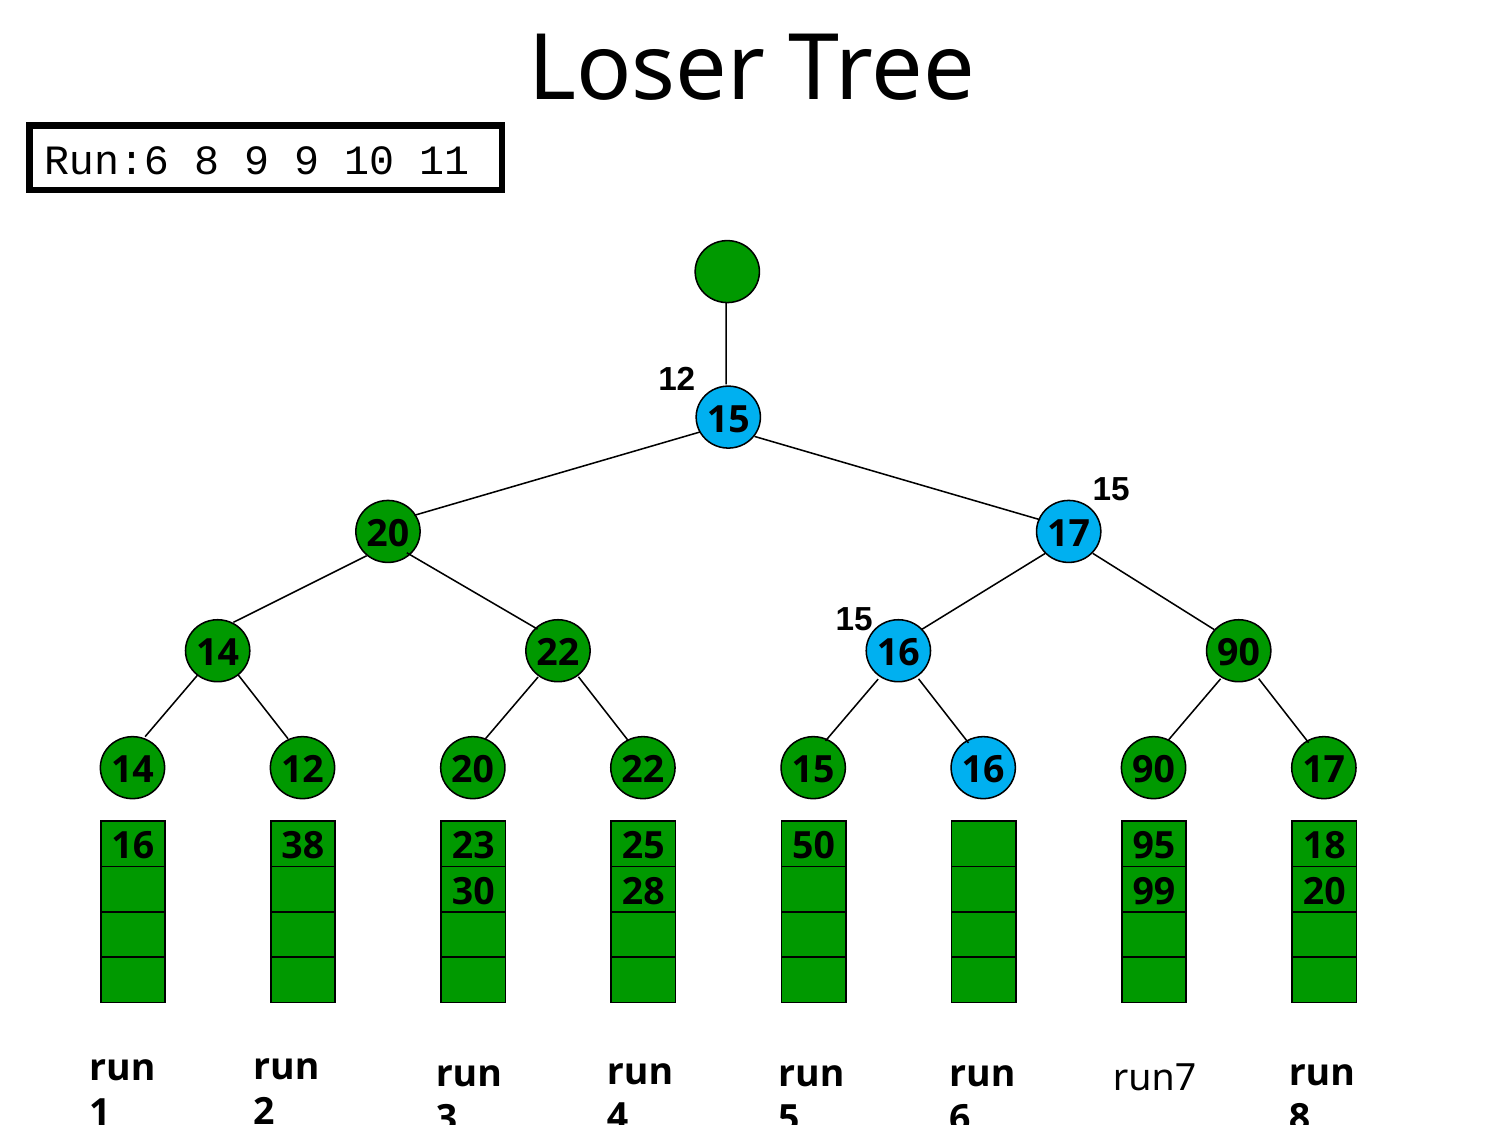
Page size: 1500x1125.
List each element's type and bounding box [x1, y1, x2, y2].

text_box [781, 821, 846, 1003]
text_box [951, 821, 1016, 1003]
text_box [611, 821, 676, 1003]
text_box [100, 736, 165, 799]
text_box [592, 1039, 709, 1125]
text_box [74, 1035, 192, 1125]
text_box [29, 125, 502, 191]
title [76, 0, 1427, 126]
text_box [1258, 678, 1357, 799]
text_box [763, 1041, 880, 1125]
text_box [695, 240, 760, 385]
text_box [934, 1041, 1052, 1125]
text_box [100, 821, 166, 1003]
text_box [1121, 821, 1187, 1003]
text_box [145, 349, 1271, 799]
text_box [421, 1042, 538, 1125]
text_box [1273, 1040, 1391, 1125]
text_box [918, 678, 1016, 799]
text_box [1292, 821, 1357, 1003]
text_box [441, 821, 506, 1003]
text_box [270, 821, 336, 1003]
text_box [238, 1035, 355, 1125]
text_box [1098, 1045, 1215, 1106]
text_box [730, 679, 879, 799]
